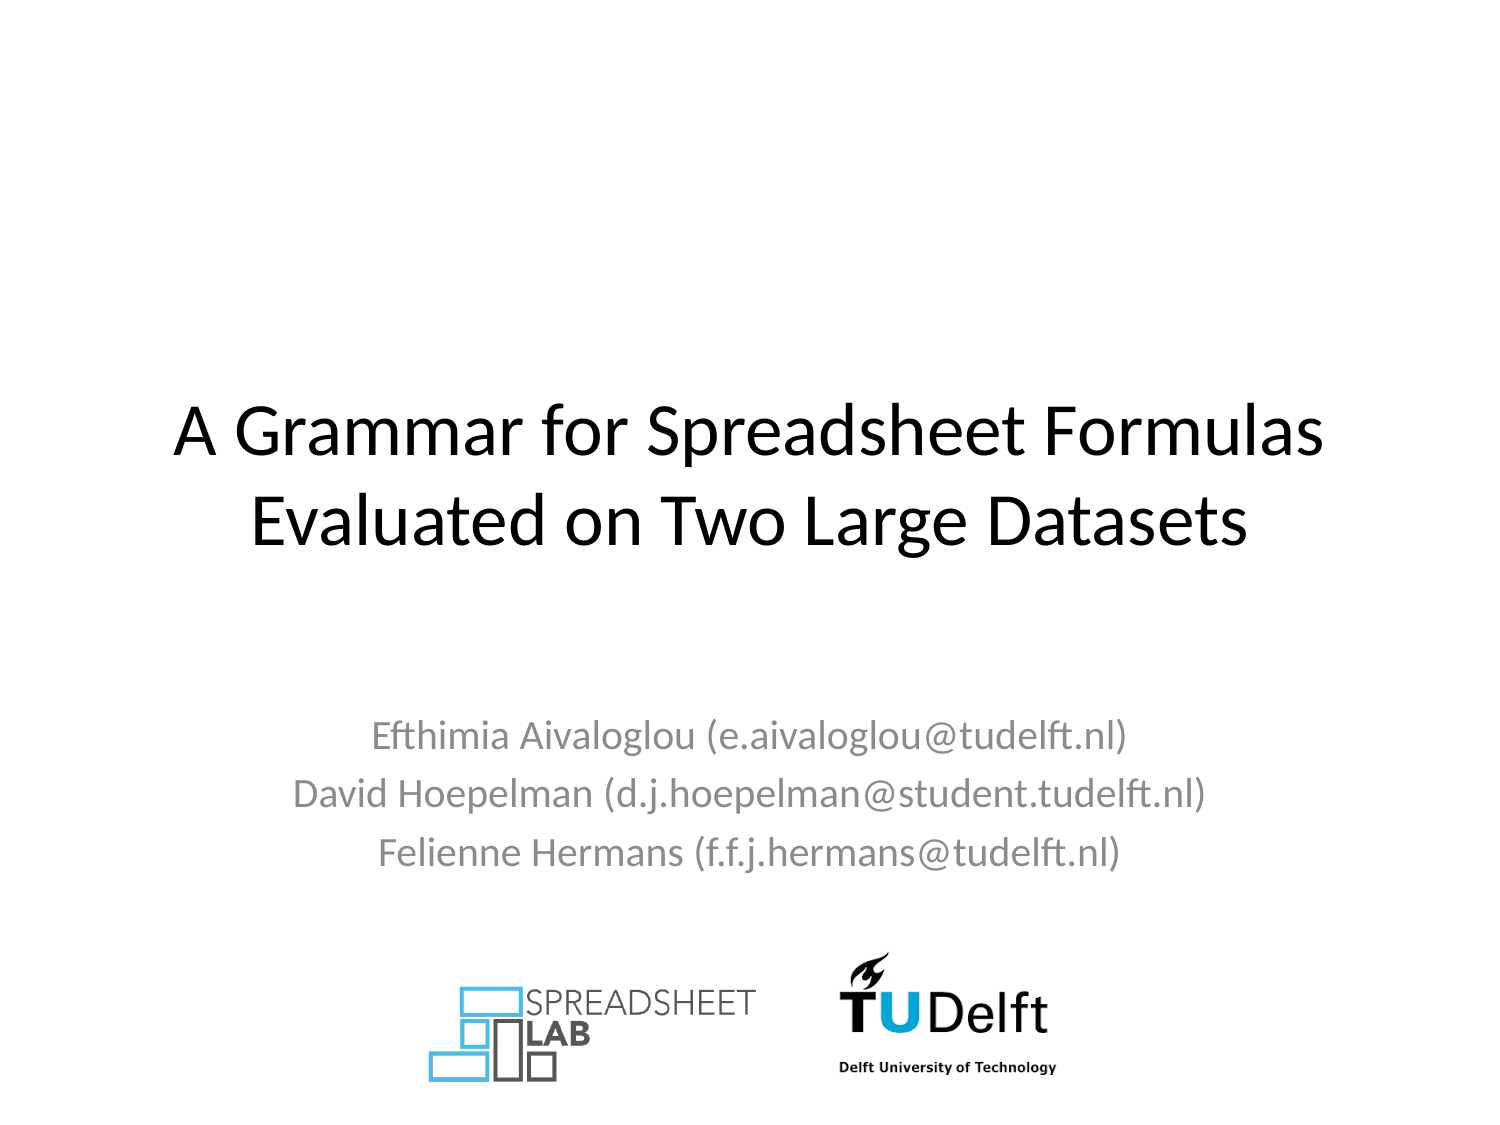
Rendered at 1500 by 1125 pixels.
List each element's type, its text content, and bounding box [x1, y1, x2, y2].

picture [424, 984, 759, 1083]
picture [799, 947, 1085, 1083]
title A Grammar for Spreadsheet Formulas Evaluated on Two Large Datasets [112, 349, 1388, 591]
subtitle Efthimia Aivaloglou (e.aivaloglou@tudelft.nl) David Hoepelman (d.j.hoepelman@student.tudelft.nl) Felienne Hermans (f.f.j.hermans@tudelft.nl) [225, 699, 1275, 925]
